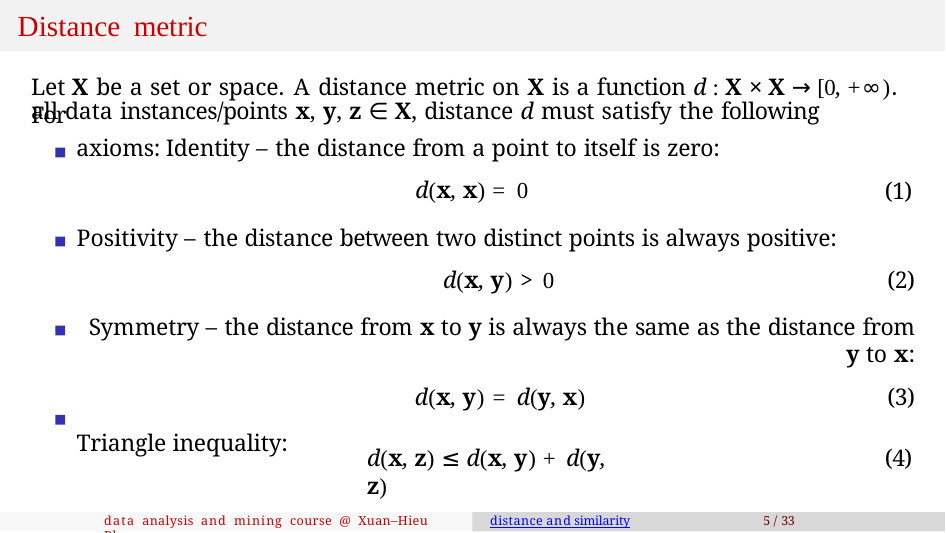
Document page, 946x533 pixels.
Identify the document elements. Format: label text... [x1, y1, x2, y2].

text_box d(x, z) ≤ d(x, y) + d(y, z) [365, 441, 626, 499]
text_box [55, 236, 66, 247]
text_box [55, 414, 66, 425]
title Distance metric [15, 4, 835, 97]
text_box (1) [882, 174, 916, 204]
text_box all data instances/points x, y, z ∈ X, distance d must satisfy the following axioms: Identity – the distance from a point to itself is zero: d(x, x) = 0 [28, 84, 858, 204]
text_box Let X be a set or space. A distance metric on X is a function d : X × X → [0, +∞). For [28, 70, 914, 128]
text_box (4) [882, 441, 916, 472]
text_box [55, 325, 66, 336]
text_box Positivity – the distance between two distinct points is always positive: d(x, y) > 0 (2) Symmetry – the distance from x to y is always the same as the distance from y to x: d(x, y) = d(y, x) (3) Triangle inequality: [74, 206, 916, 457]
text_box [0, 511, 946, 532]
